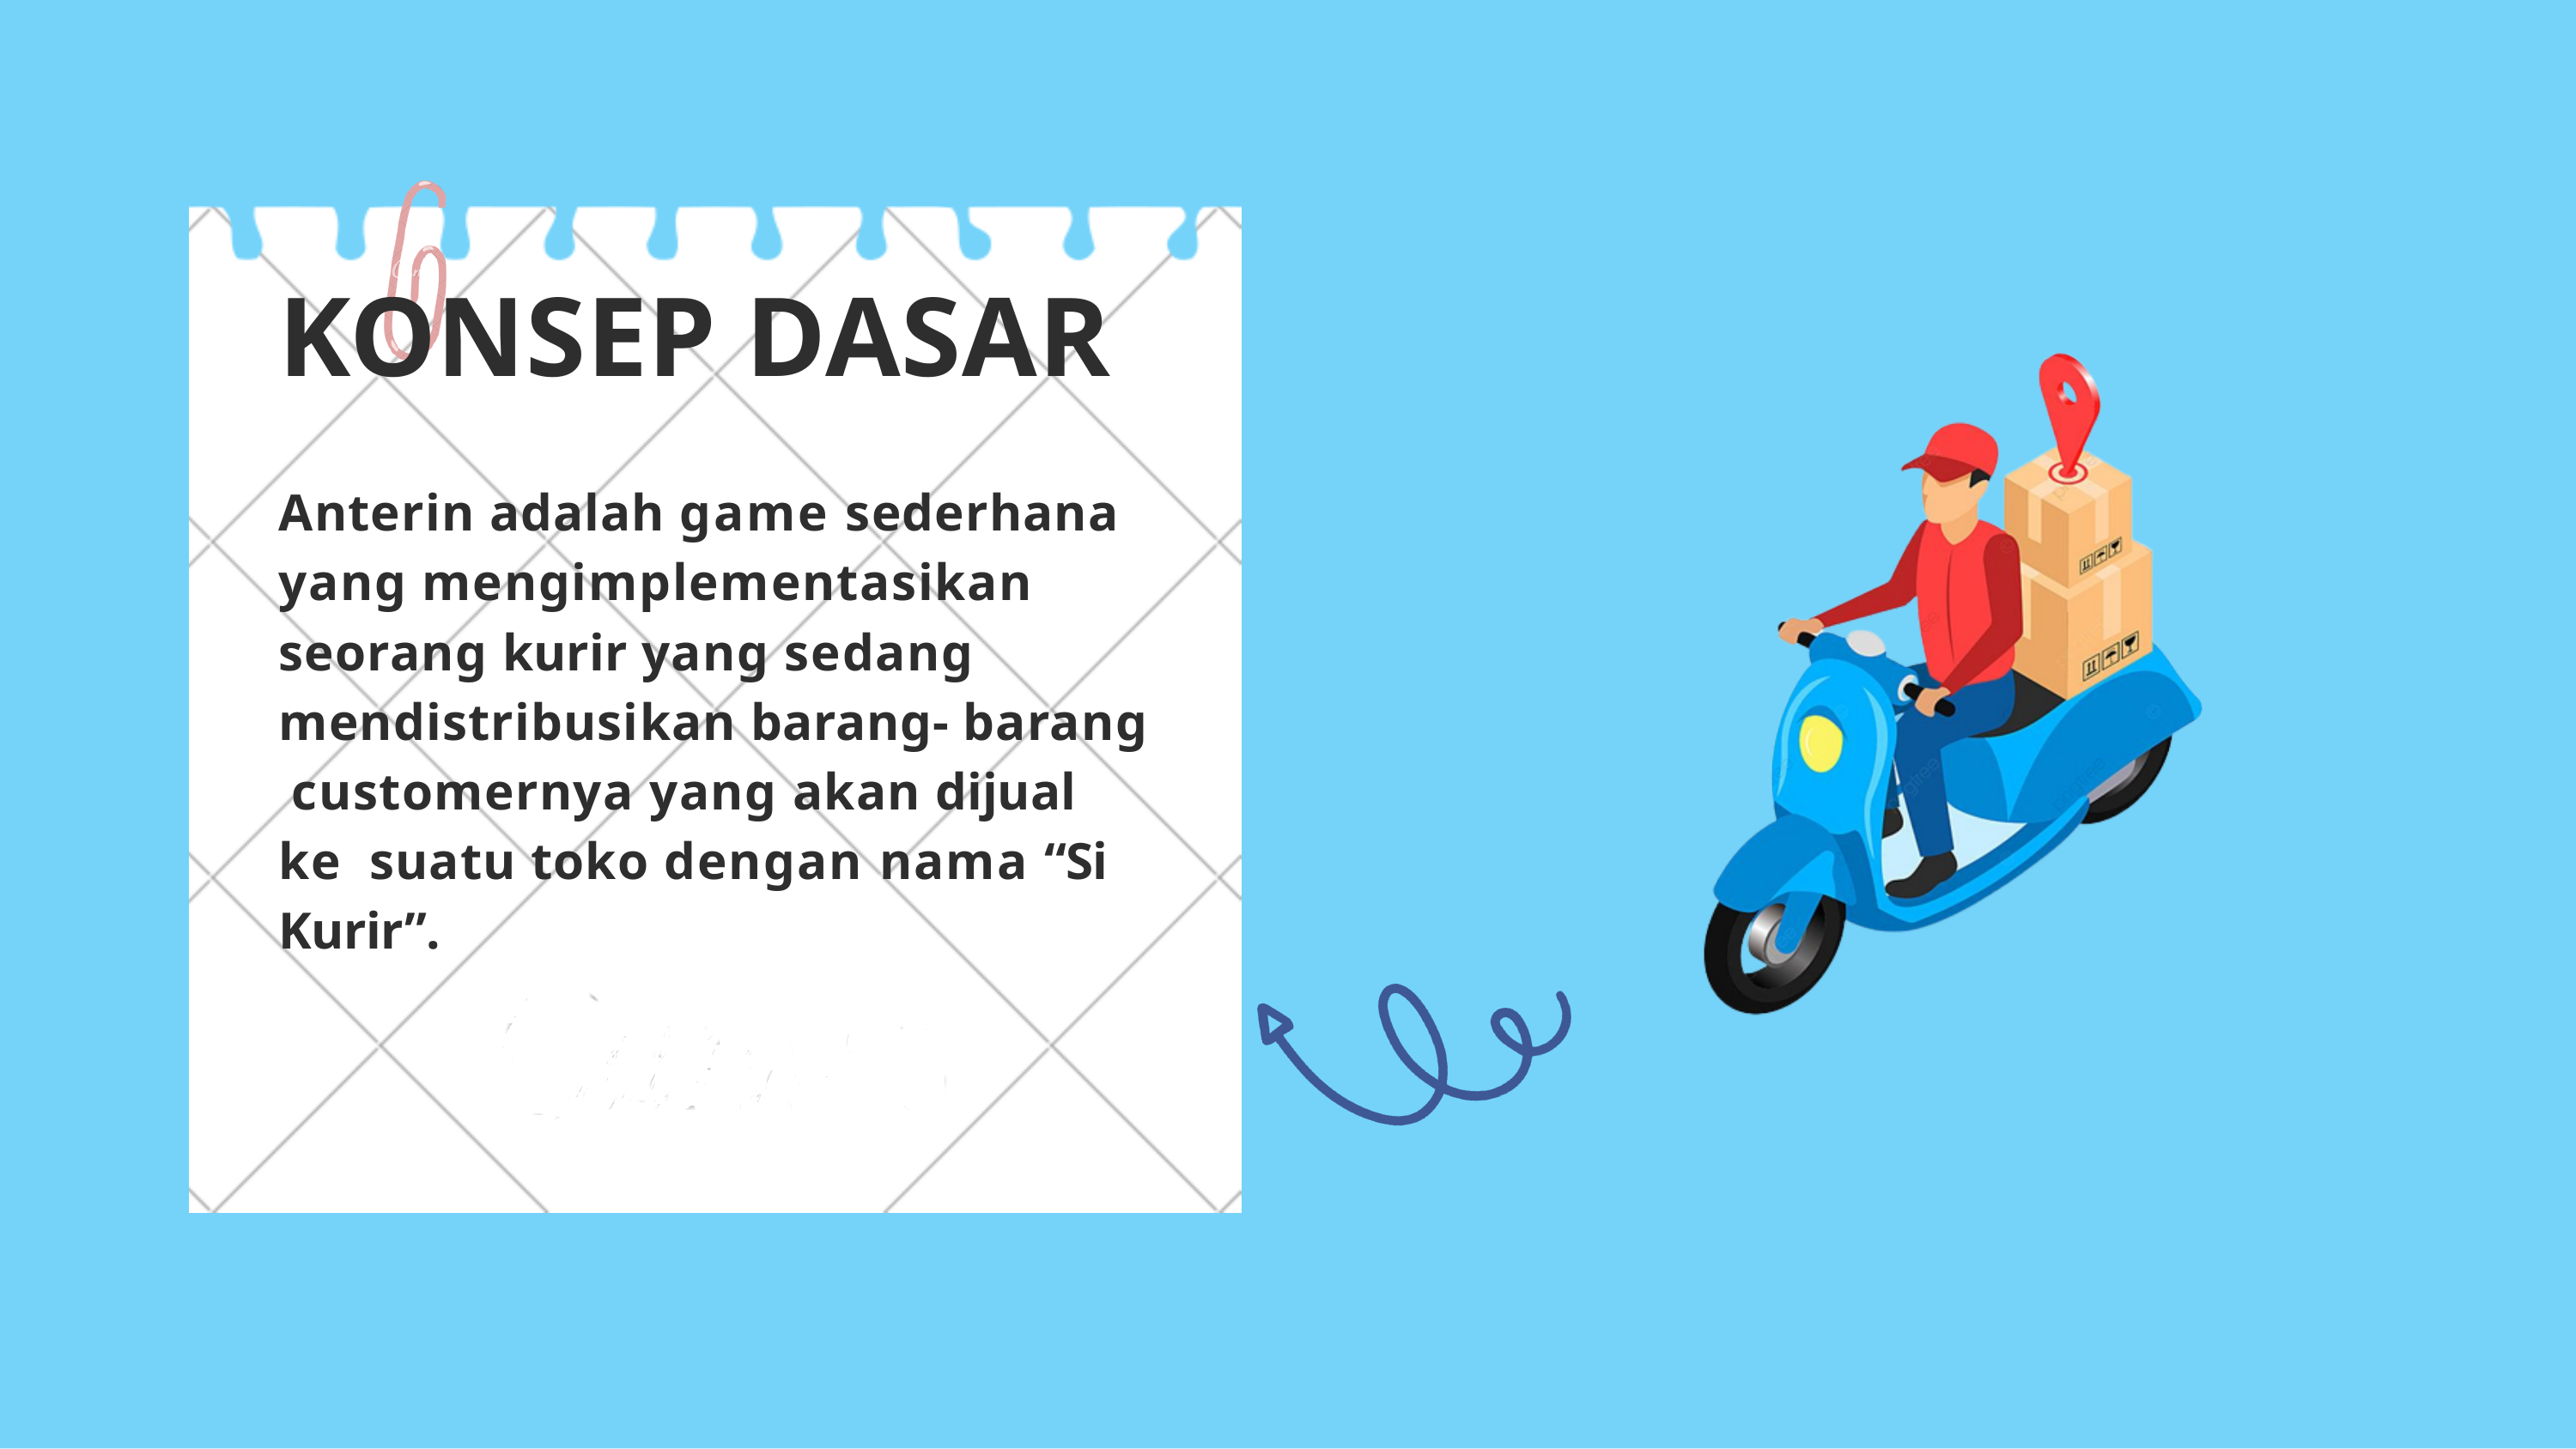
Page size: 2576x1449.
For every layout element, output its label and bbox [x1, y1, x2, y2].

picture [1639, 255, 2264, 1091]
picture [189, 179, 1242, 1213]
picture [1253, 931, 1594, 1158]
